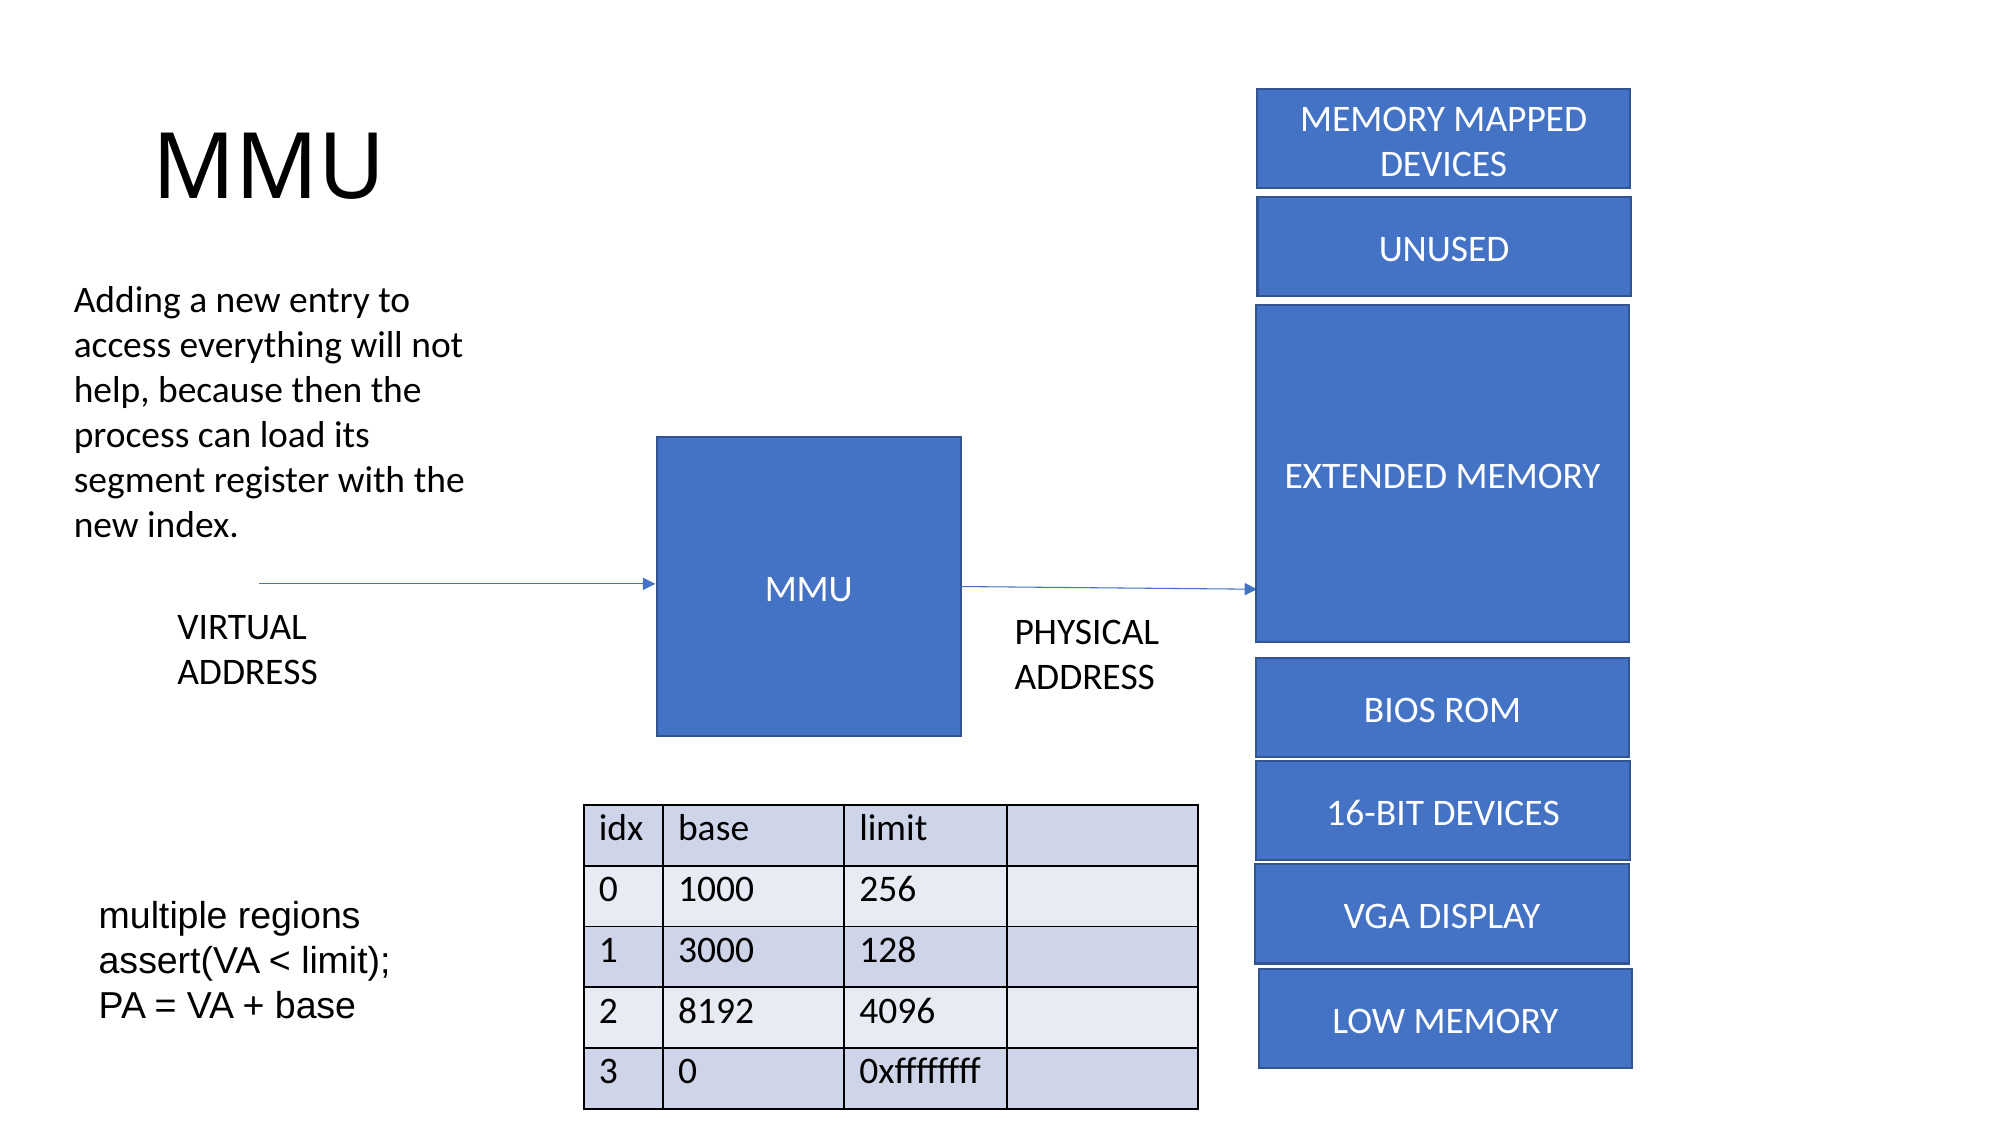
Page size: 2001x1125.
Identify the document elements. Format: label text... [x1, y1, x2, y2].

text_box EXTENDED MEMORY [1255, 304, 1630, 643]
table_cell 3000 [664, 927, 843, 986]
table_cell 8192 [664, 988, 843, 1047]
text_box VGA DISPLAY [1254, 863, 1630, 965]
table_cell 4096 [845, 988, 1006, 1047]
table_cell [1008, 867, 1197, 926]
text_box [960, 586, 1258, 590]
table_cell 0xffffffff [845, 1049, 1006, 1108]
table_cell 0 [664, 1049, 843, 1108]
text_box MEMORY MAPPED DEVICES [1256, 88, 1631, 189]
table_cell [1008, 1049, 1197, 1108]
table_cell [1008, 927, 1197, 986]
text_box LOW MEMORY [1258, 968, 1633, 1069]
text_box 16-BIT DEVICES [1255, 760, 1631, 861]
text_box Adding a new entry to access everything will not help, because then the process can load its segment register with the new index. [58, 267, 517, 553]
table_cell 256 [845, 867, 1006, 926]
table_cell 128 [845, 927, 1006, 986]
table_cell 1 [650, 927, 662, 986]
text_box PHYSICAL ADDRESS [999, 599, 1329, 705]
table_cell 1000 [664, 867, 843, 926]
table_cell 0 [585, 867, 662, 926]
table_cell [1008, 988, 1197, 1047]
title MMU [137, 59, 1863, 278]
text_box MMU [656, 436, 962, 737]
table_header [1008, 806, 1197, 865]
text_box VIRTUAL ADDRESS [162, 594, 491, 700]
text_box multiple regions assert(VA < limit); PA = VA + base [83, 883, 650, 1034]
table_header base [664, 806, 843, 865]
text_box UNUSED [1256, 196, 1632, 297]
table_cell 3 [585, 1049, 662, 1108]
table_header idx [585, 806, 662, 865]
text_box BIOS ROM [1255, 657, 1630, 758]
table_cell 2 [585, 988, 662, 1047]
table_header limit [845, 806, 1006, 865]
